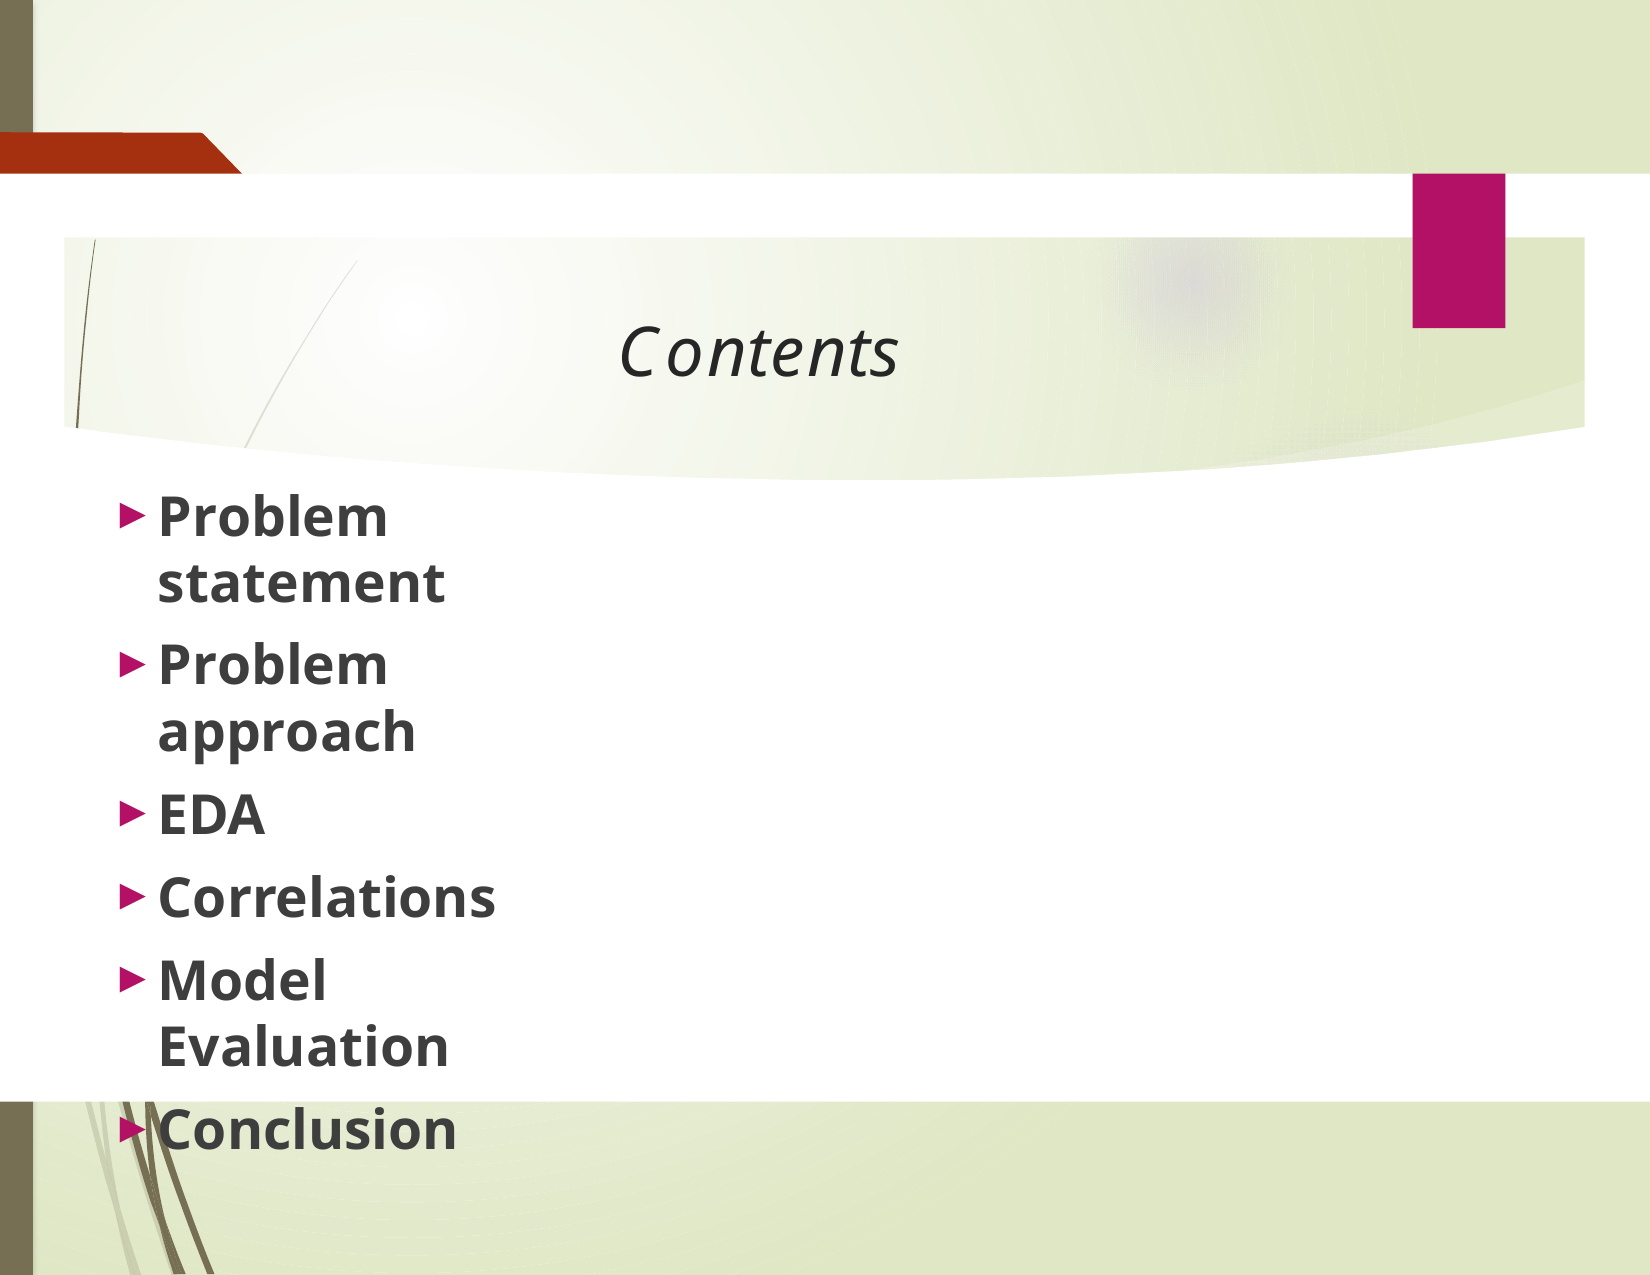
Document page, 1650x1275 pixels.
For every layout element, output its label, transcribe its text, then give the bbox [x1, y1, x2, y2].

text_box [0, 173, 1650, 1102]
text_box Problem statement Problem approach EDA Correlations Model Evaluation Conclusion [109, 1110, 602, 1161]
